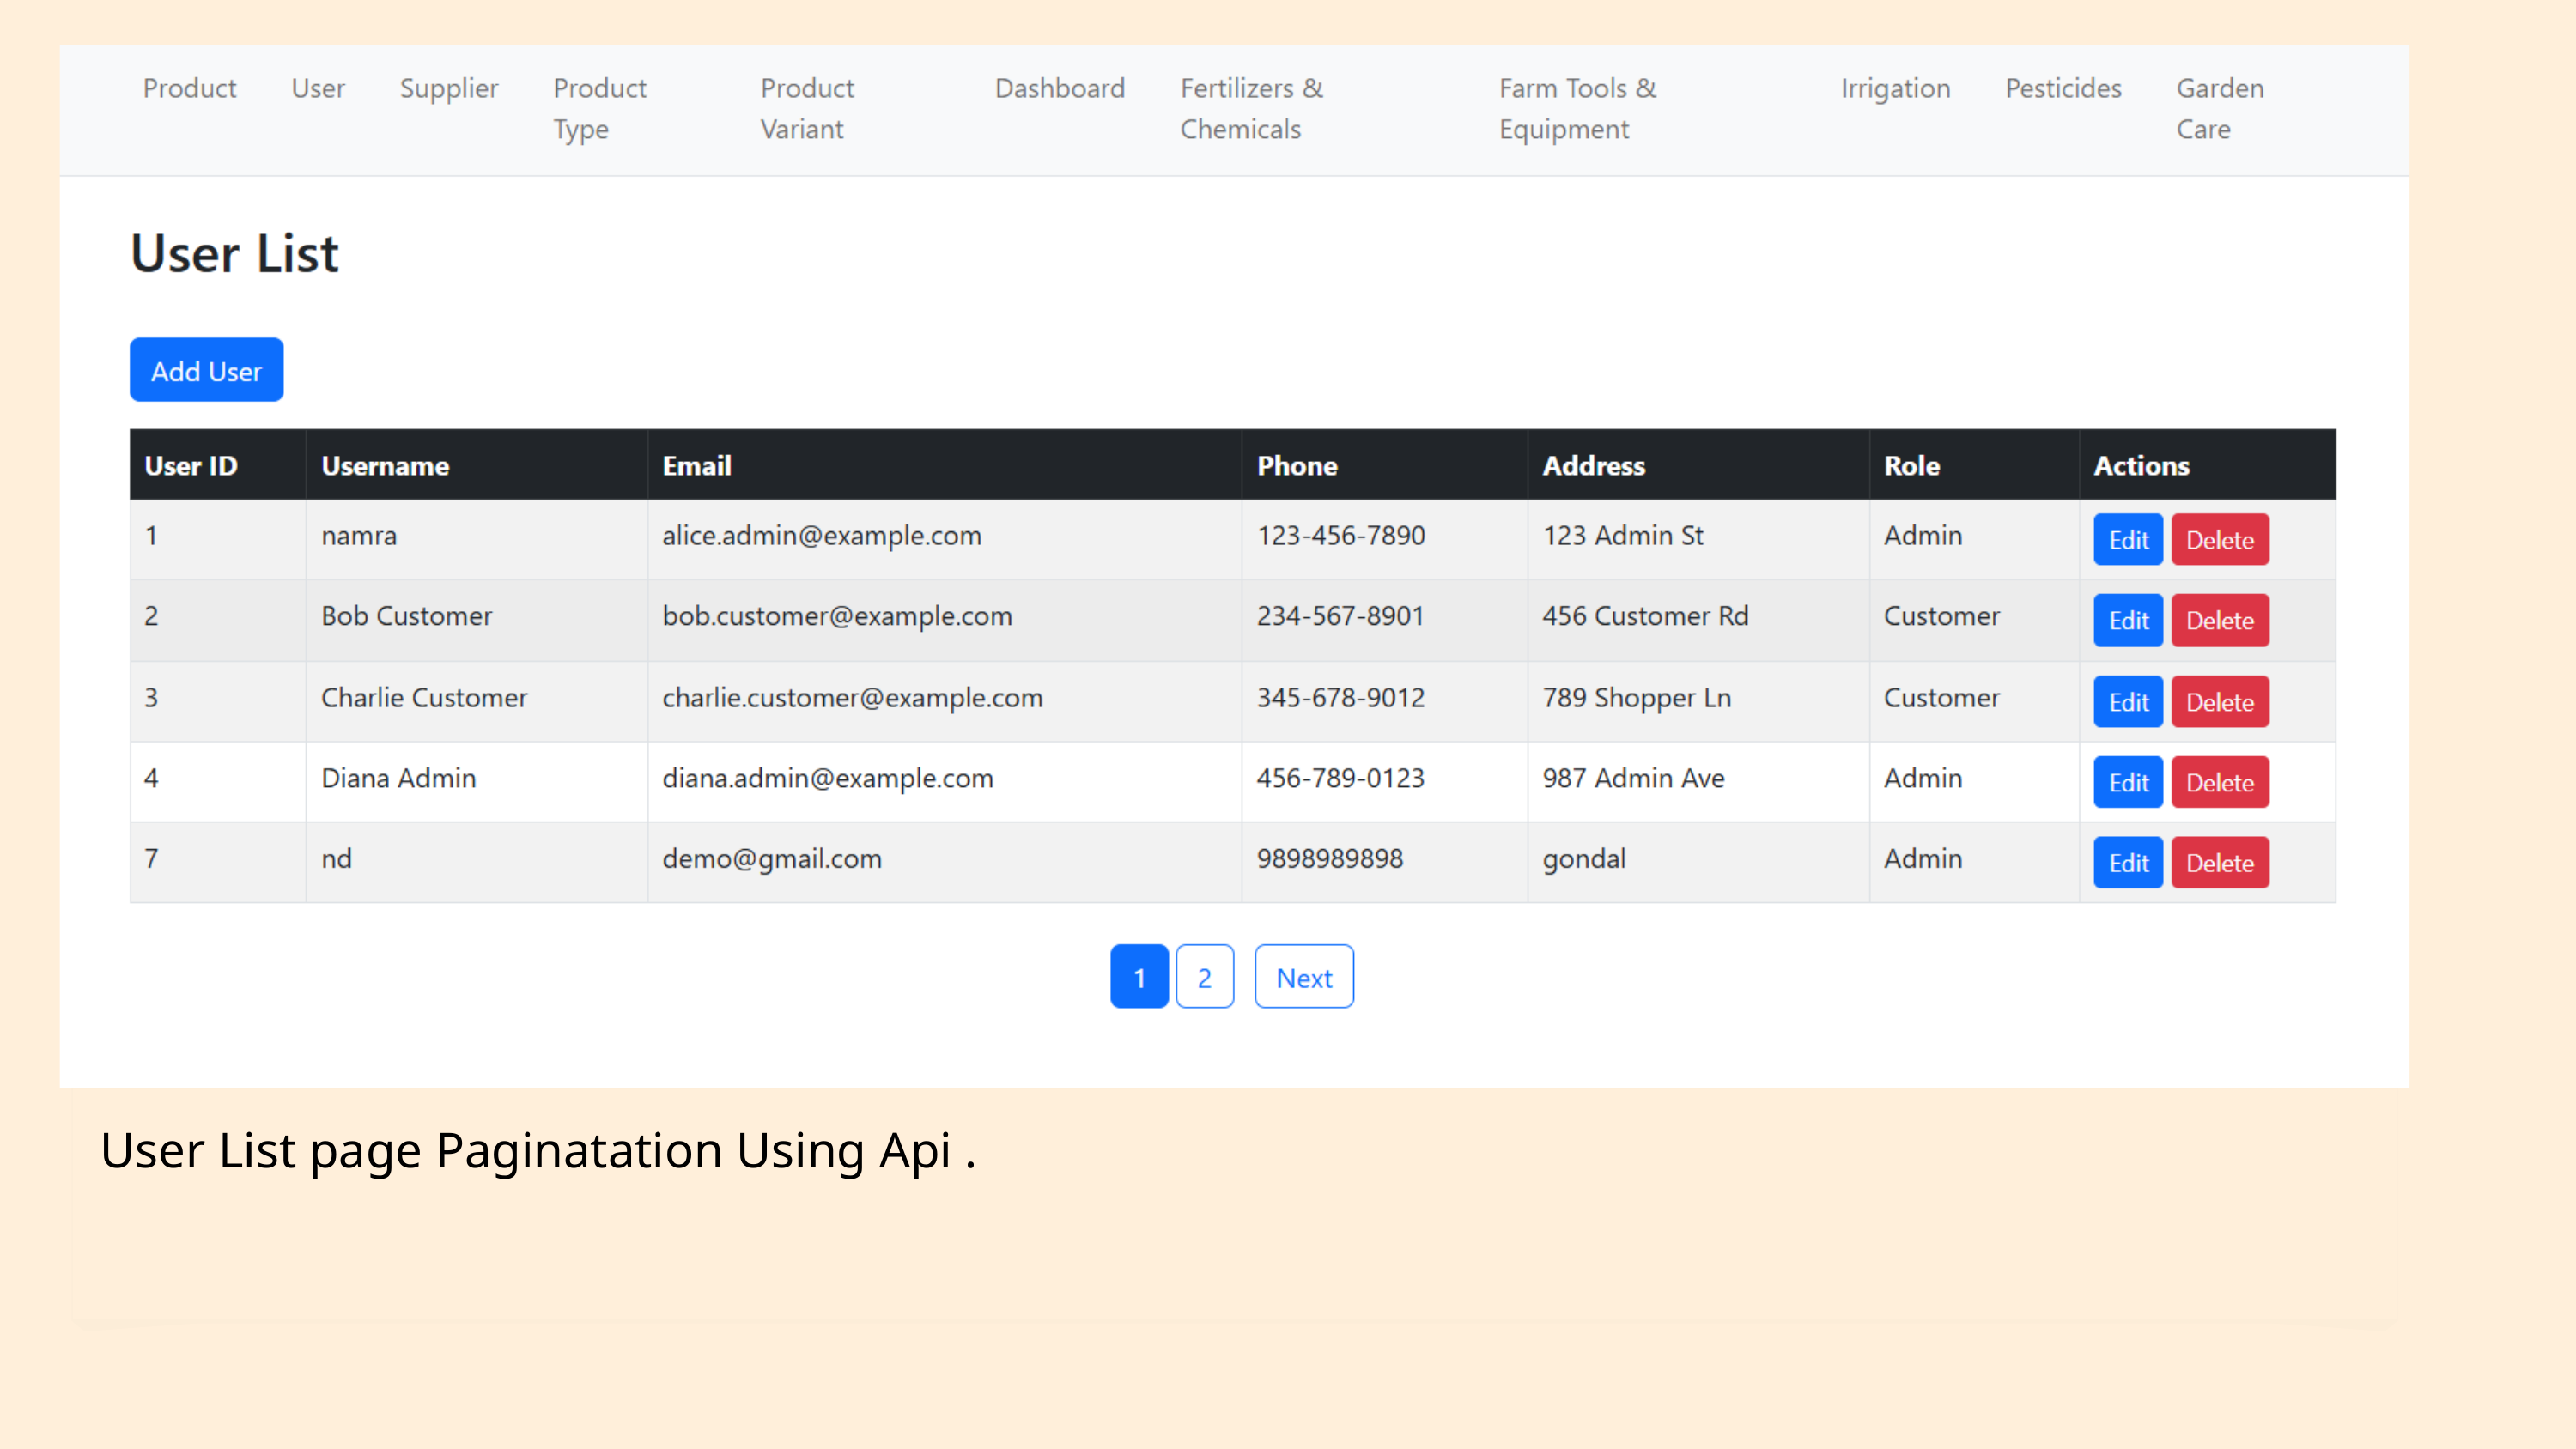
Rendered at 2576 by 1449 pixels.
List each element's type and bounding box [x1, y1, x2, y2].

text_box [71, 1087, 2398, 1332]
text_box [59, 45, 2410, 1088]
